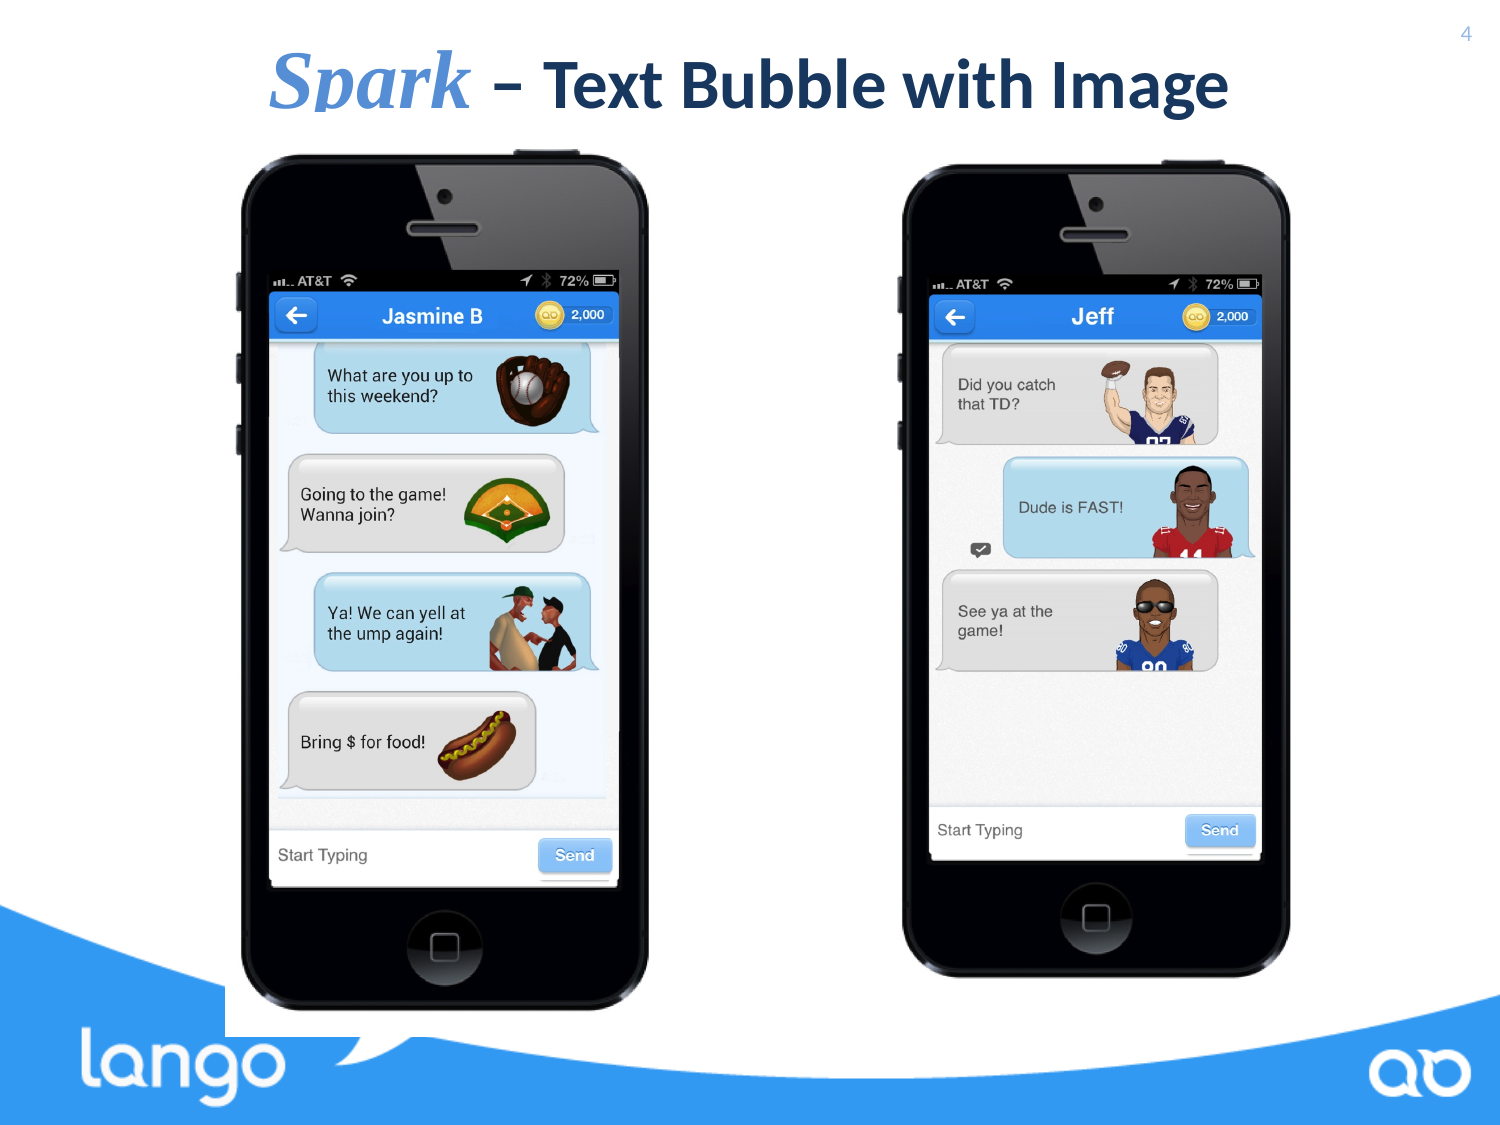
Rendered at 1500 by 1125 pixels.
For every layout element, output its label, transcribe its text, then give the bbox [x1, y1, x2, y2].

slide_number 4 [1425, 2, 1488, 63]
title Spark – Text Bubble with Image [0, 0, 1500, 150]
picture [0, 112, 1500, 1125]
